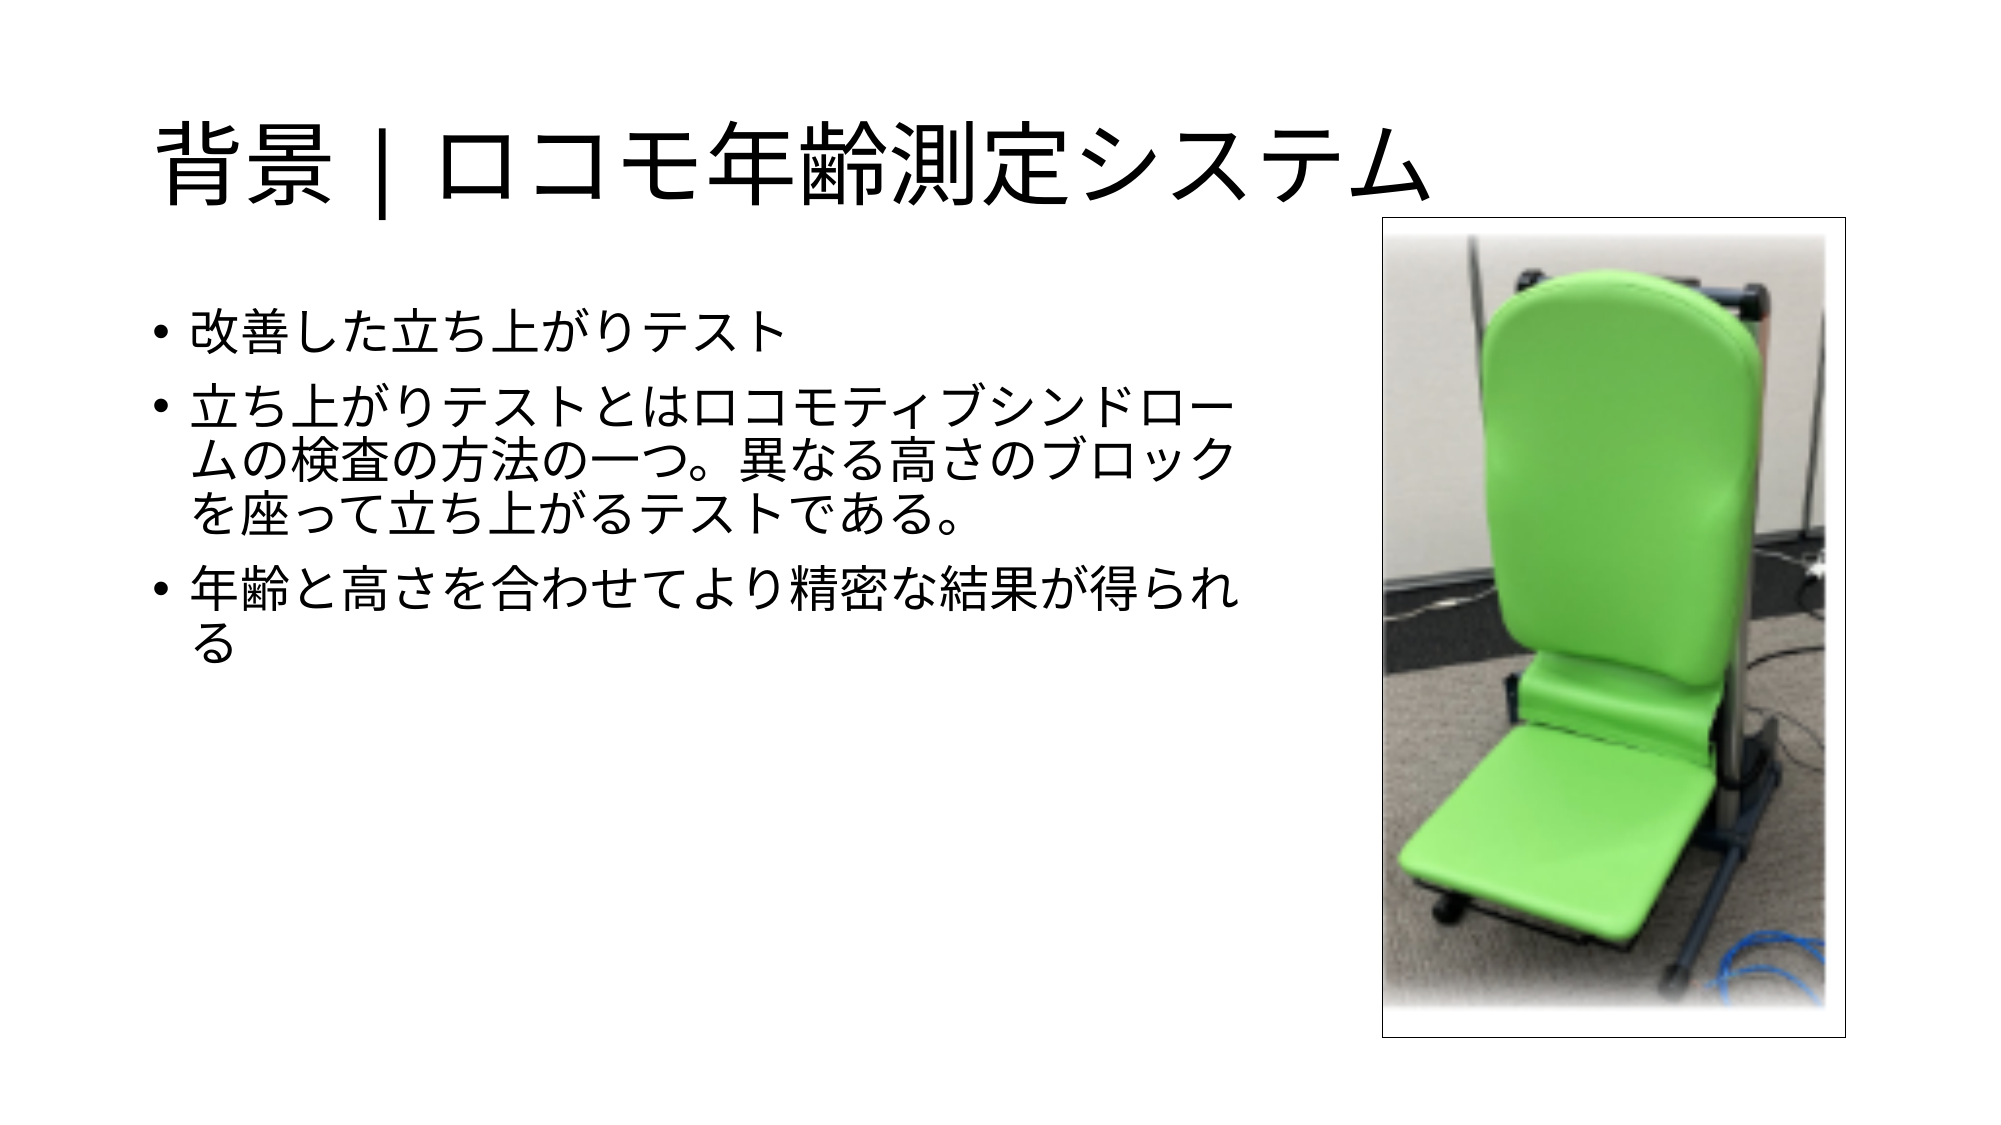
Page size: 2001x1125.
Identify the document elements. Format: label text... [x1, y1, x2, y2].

picture [1382, 217, 1846, 1038]
list 改善した立ち上がりテスト 立ち上がりテストとはロコモティブシンドロームの検査の方法の一つ。異なる高さのブロックを座って立ち上がるテストである。 年齢と高さを合わせてより精密な結果が得られる [137, 299, 1299, 1014]
title 背景|ロコモ年齢測定システム [137, 59, 1863, 278]
